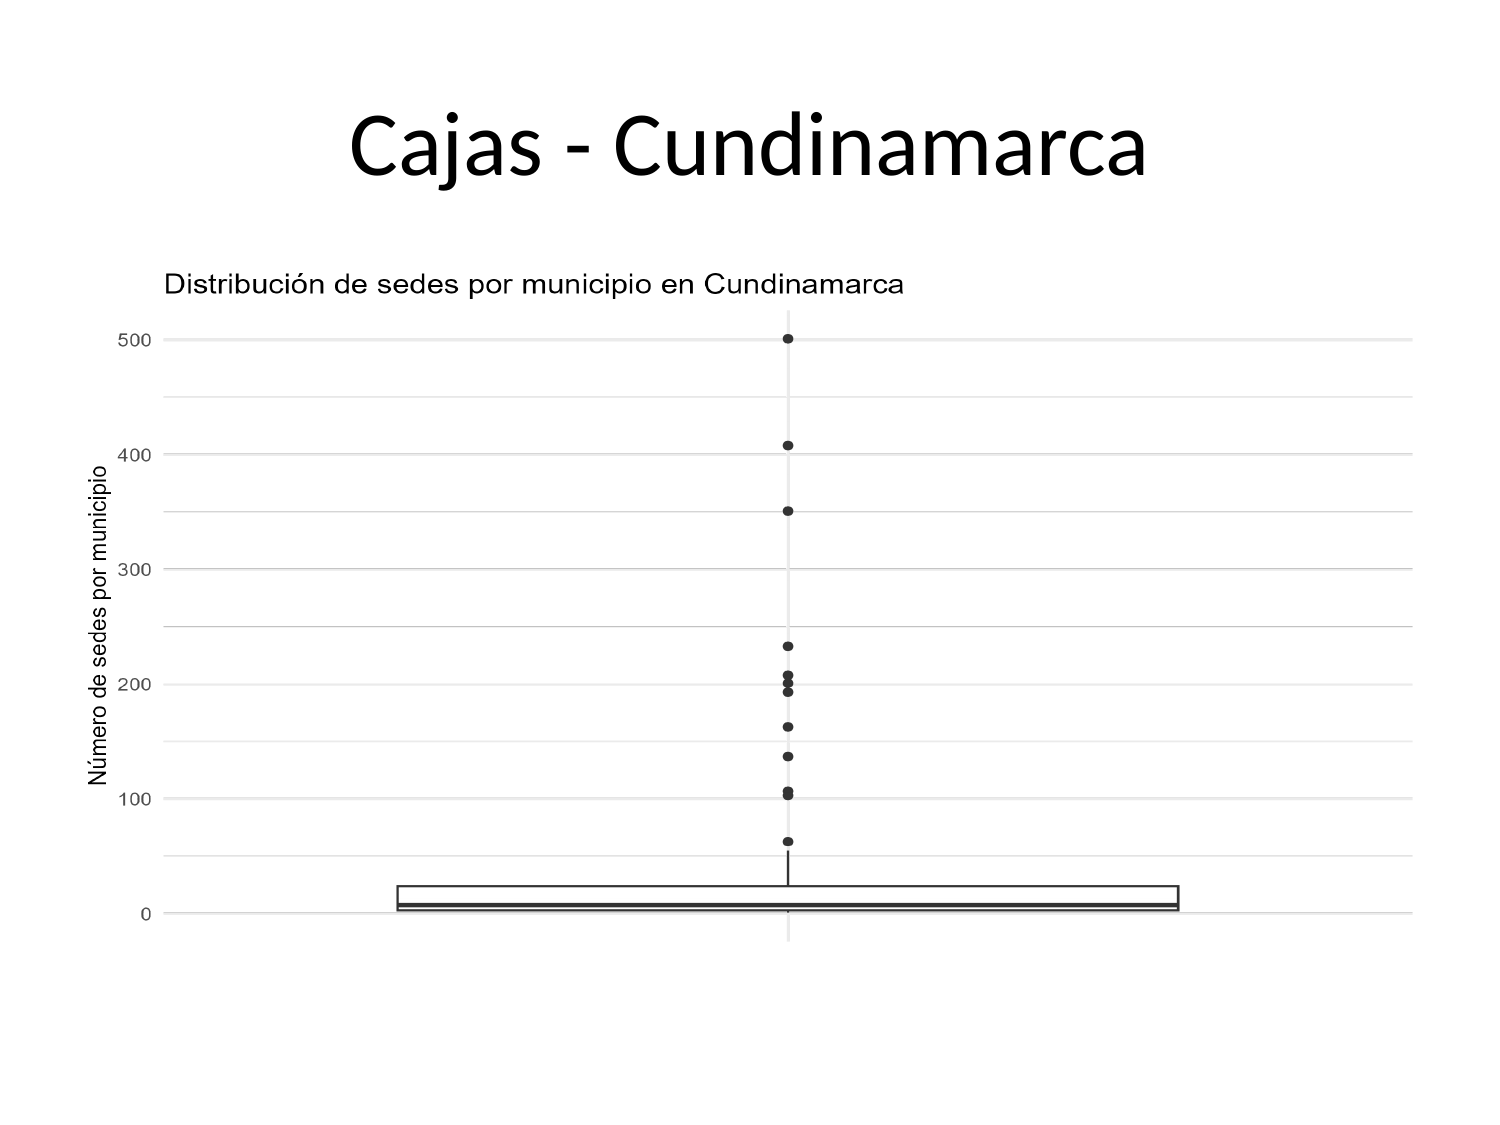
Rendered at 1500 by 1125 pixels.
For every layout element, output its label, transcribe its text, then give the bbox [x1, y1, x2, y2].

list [74, 262, 1426, 1006]
title Cajas - Cundinamarca [75, 45, 1425, 233]
